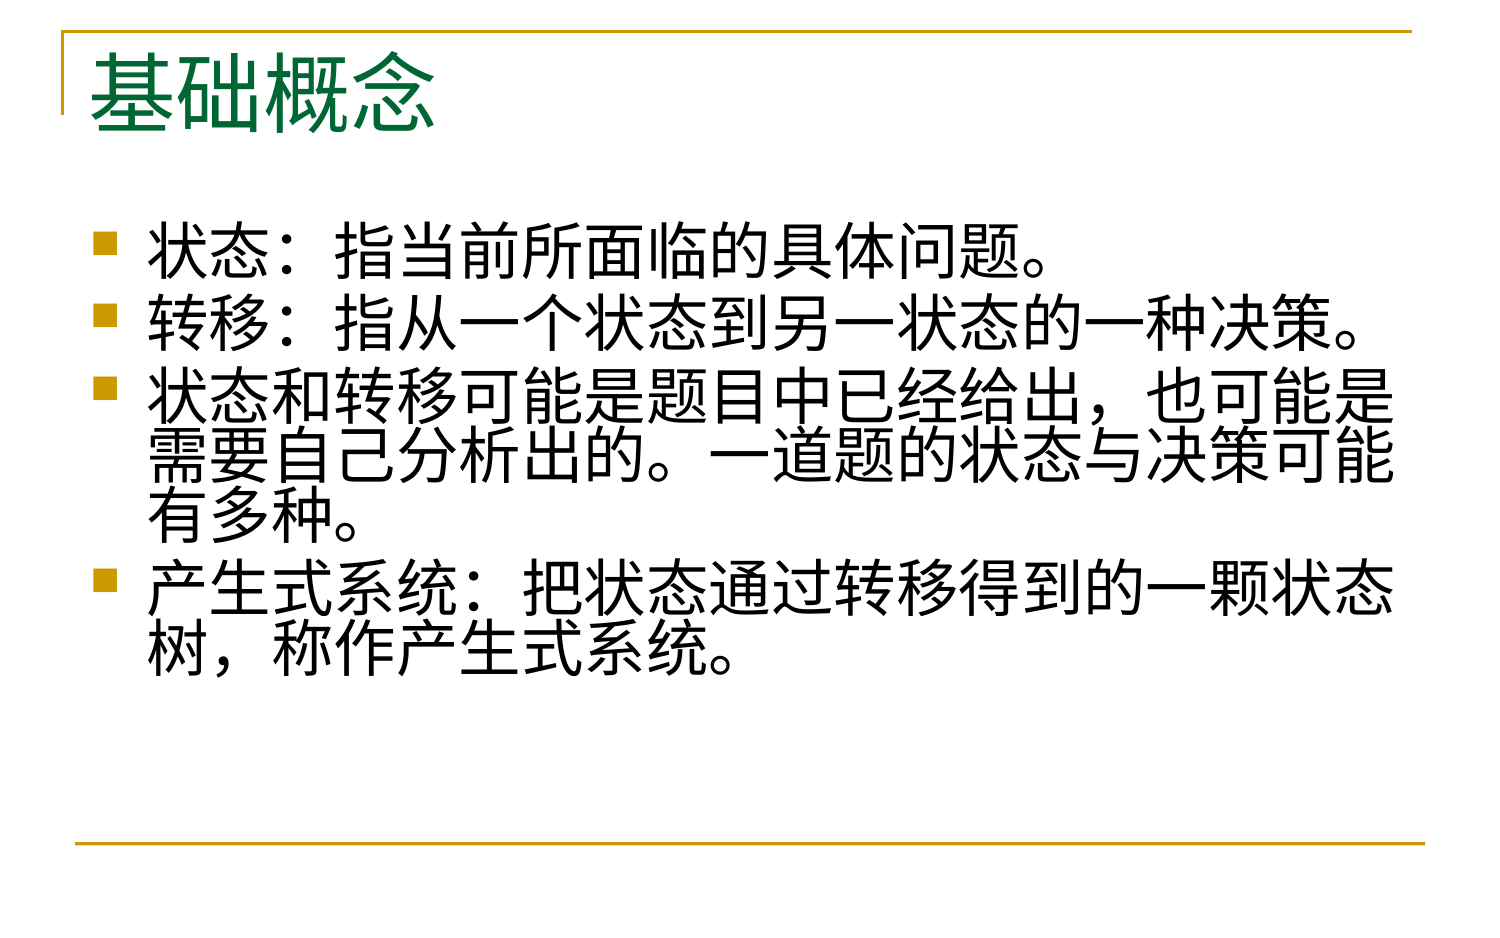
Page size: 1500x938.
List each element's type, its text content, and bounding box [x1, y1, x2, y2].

title 基础概念 [73, 31, 1424, 144]
list 状态：指当前所面临的具体问题。 转移：指从一个状态到另一状态的一种决策。 状态和转移可能是题目中已经给出，也可能是需要自己分析出的。一道题的状态与决策可能有多种。 产生式系统：把状态通过转移得到的一颗状态树，称作产生式系统。 [74, 218, 1426, 839]
